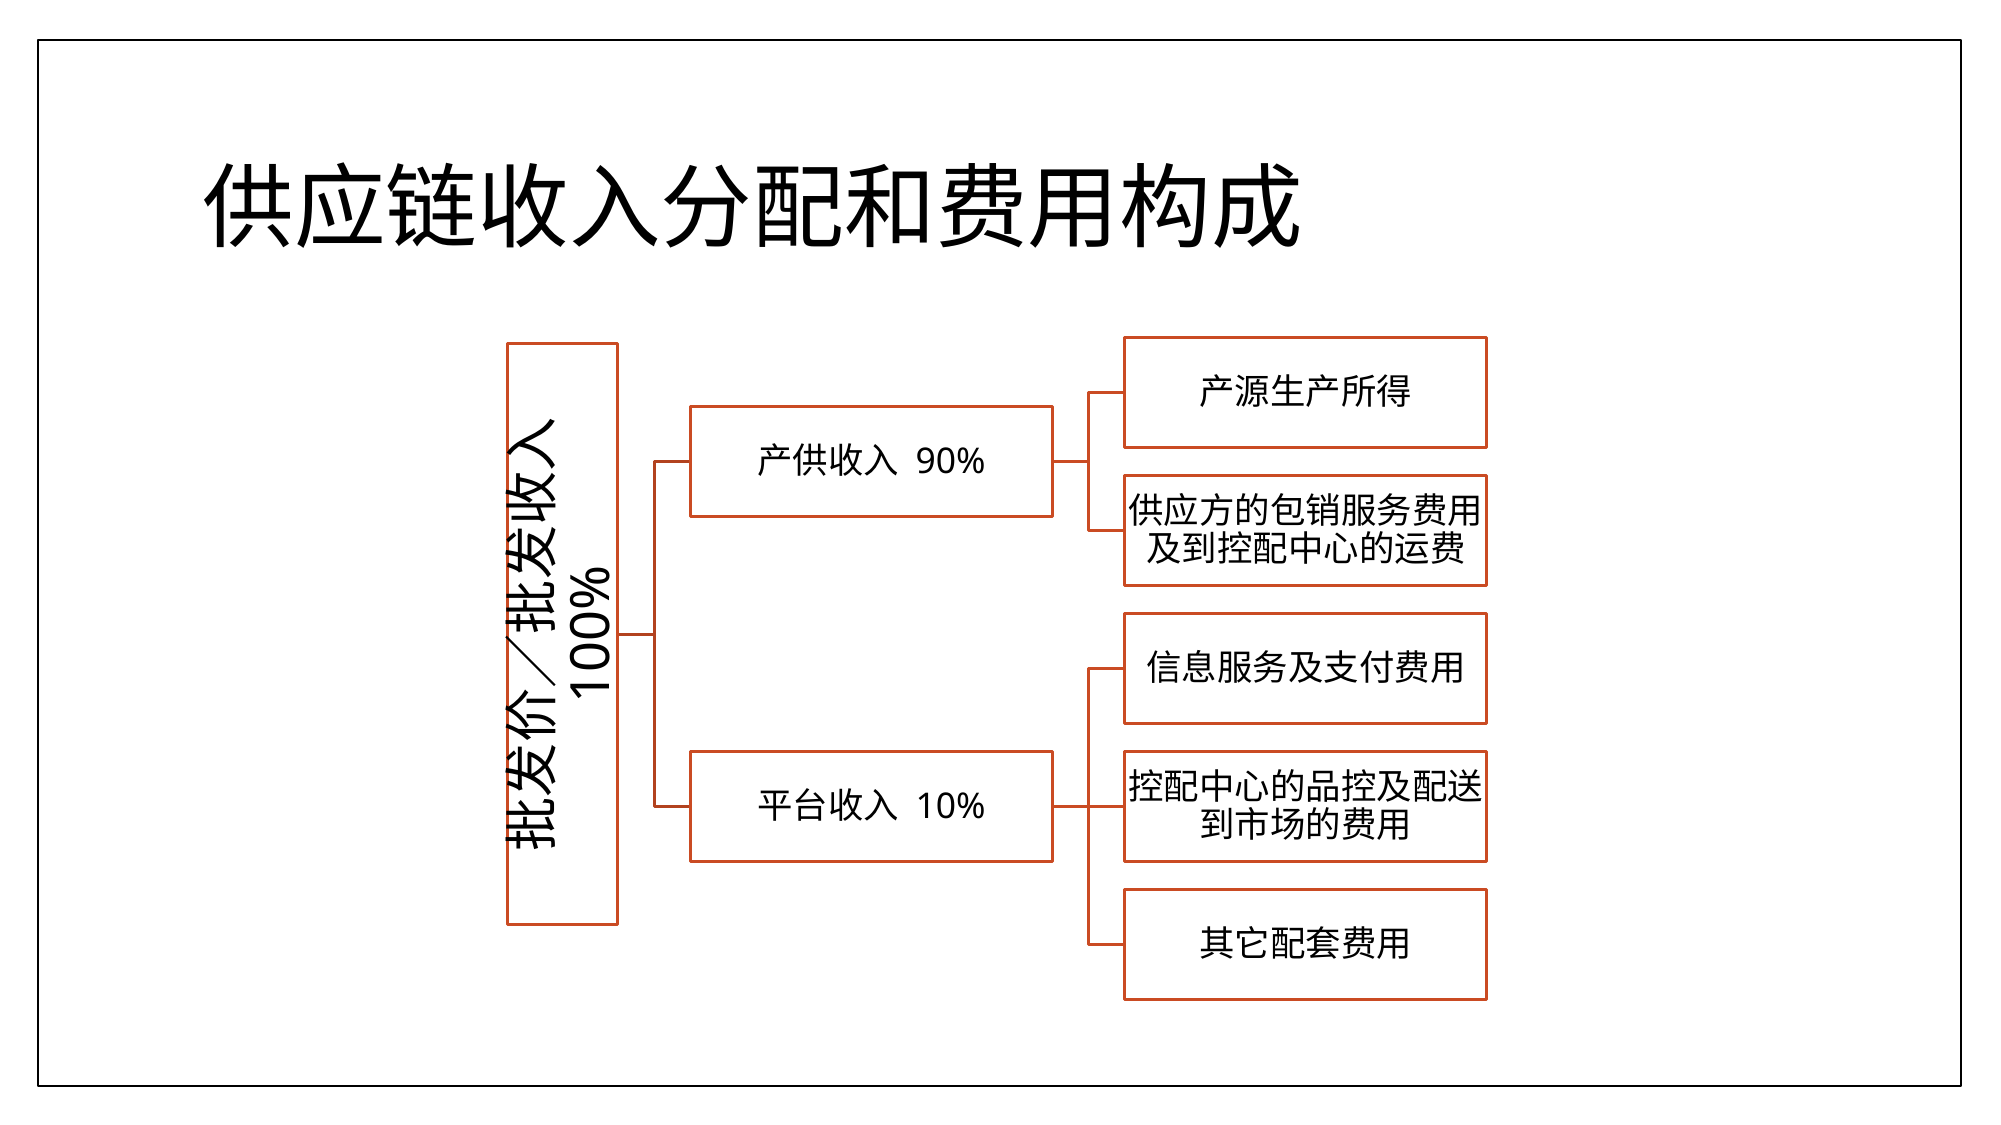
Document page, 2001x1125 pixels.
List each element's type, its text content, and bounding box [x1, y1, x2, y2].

title 供应链收入分配和费用构成 [187, 99, 1808, 323]
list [187, 337, 1808, 1001]
